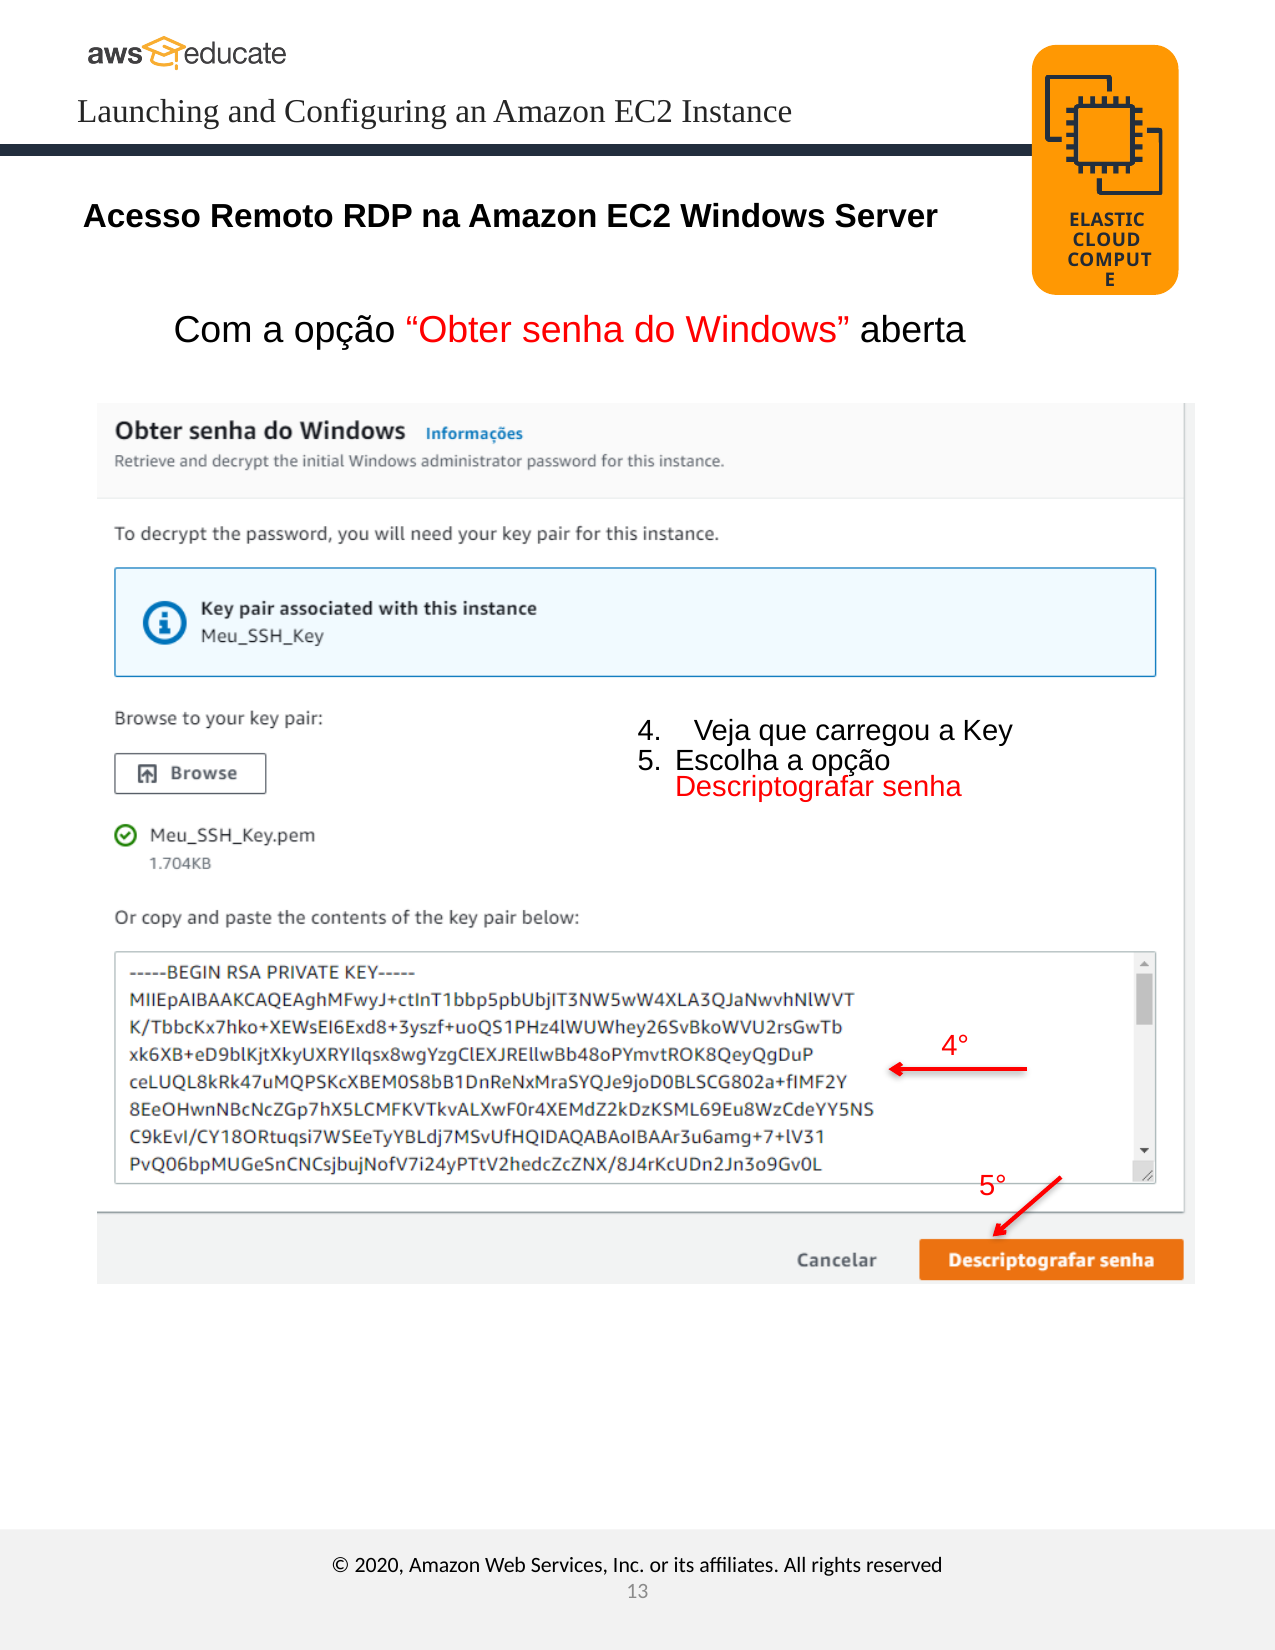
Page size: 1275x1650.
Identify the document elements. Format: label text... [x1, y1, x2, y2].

picture [96, 402, 1195, 1284]
picture [87, 32, 287, 78]
text_box Com a opção “Obter senha do Windows” aberta [158, 316, 1230, 358]
text_box © 2020, Amazon Web Services, Inc. or its affiliates. All rights reserved 13 [0, 1529, 1275, 1650]
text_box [992, 1176, 1062, 1237]
text_box Acesso Remoto RDP na Amazon EC2 Windows Server [80, 192, 1044, 502]
picture [1045, 75, 1163, 195]
